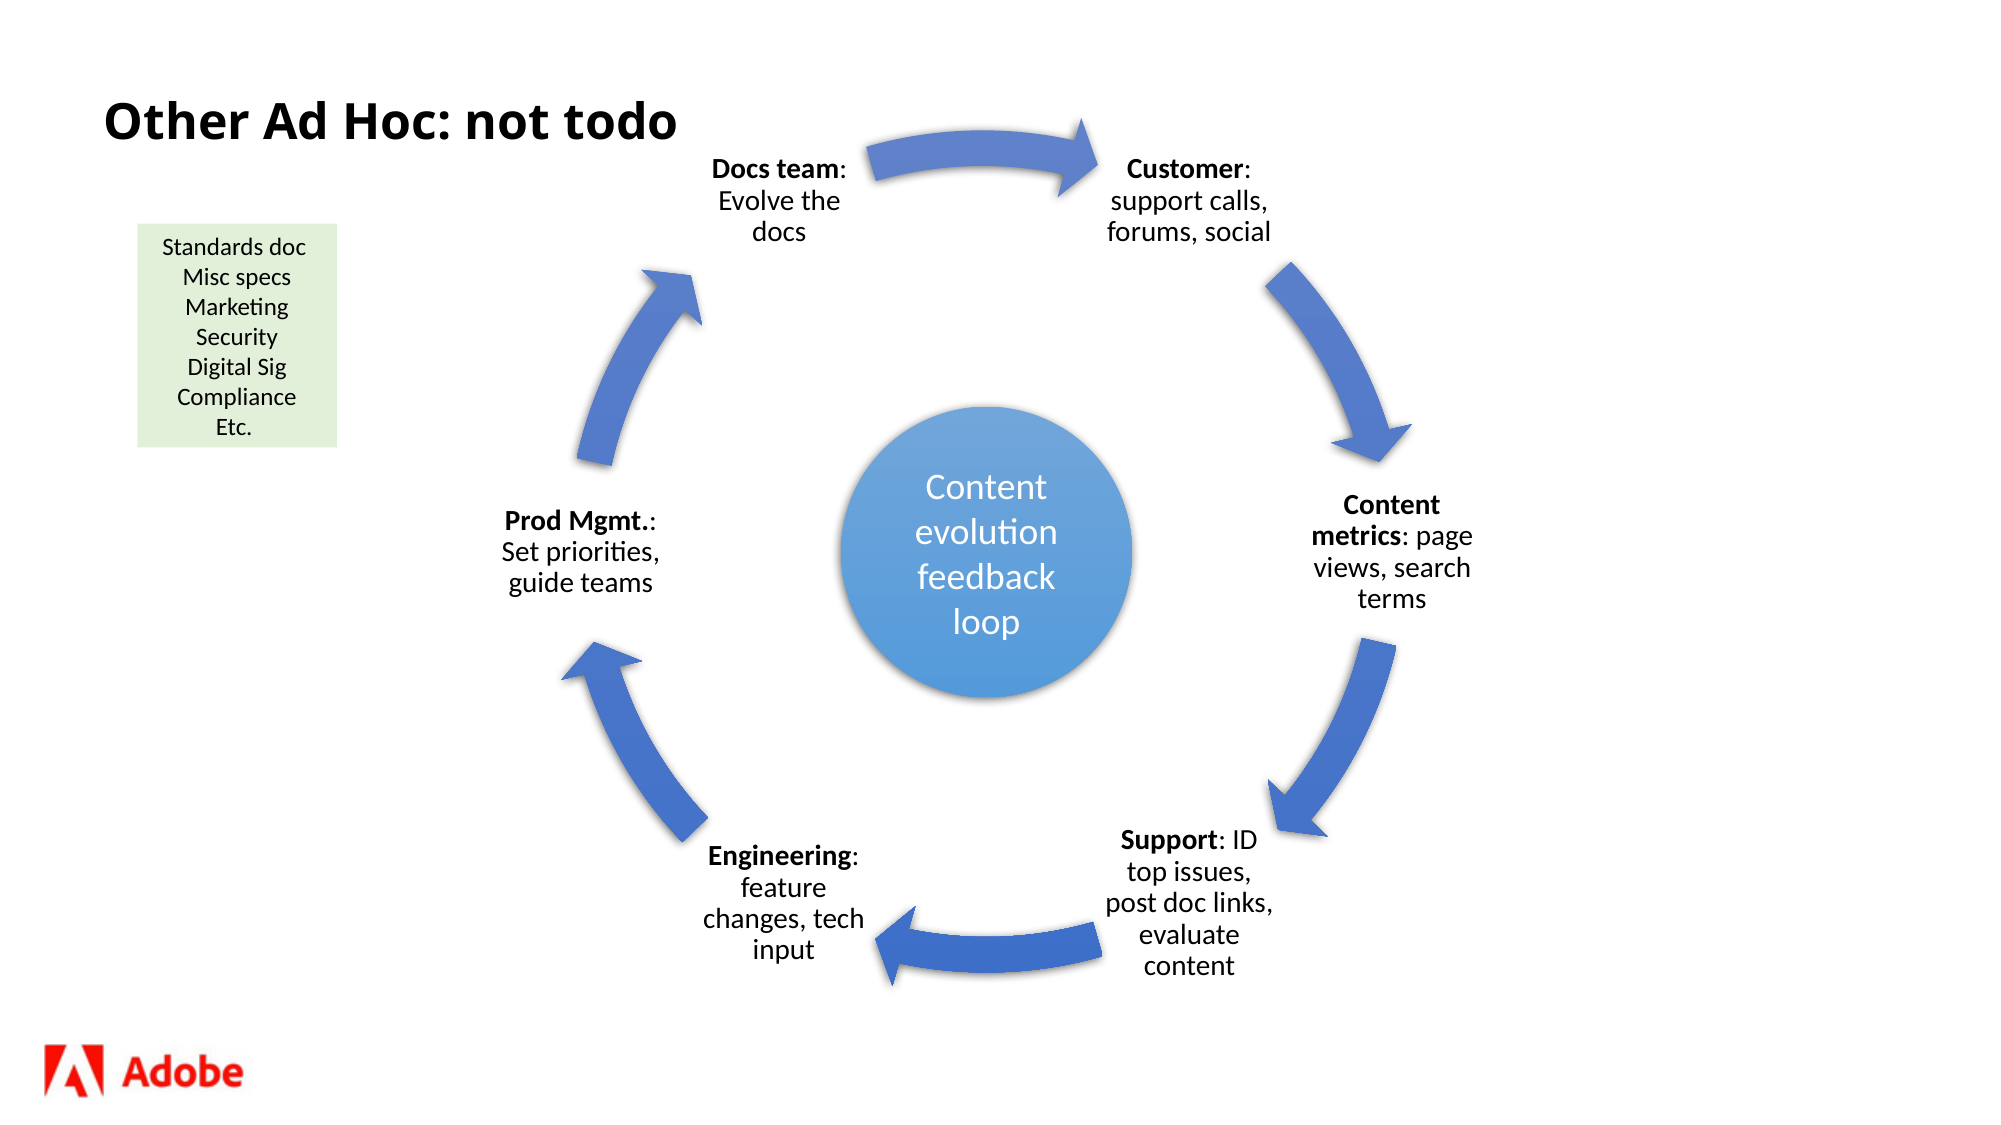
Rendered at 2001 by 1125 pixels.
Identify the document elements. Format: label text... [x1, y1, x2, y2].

title Other Ad Hoc: not todo [88, 59, 1863, 187]
text_box Standards doc Misc specs Marketing Security Digital Sig Compliance Etc. [136, 223, 319, 448]
picture [43, 1044, 256, 1101]
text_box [319, 107, 1654, 997]
